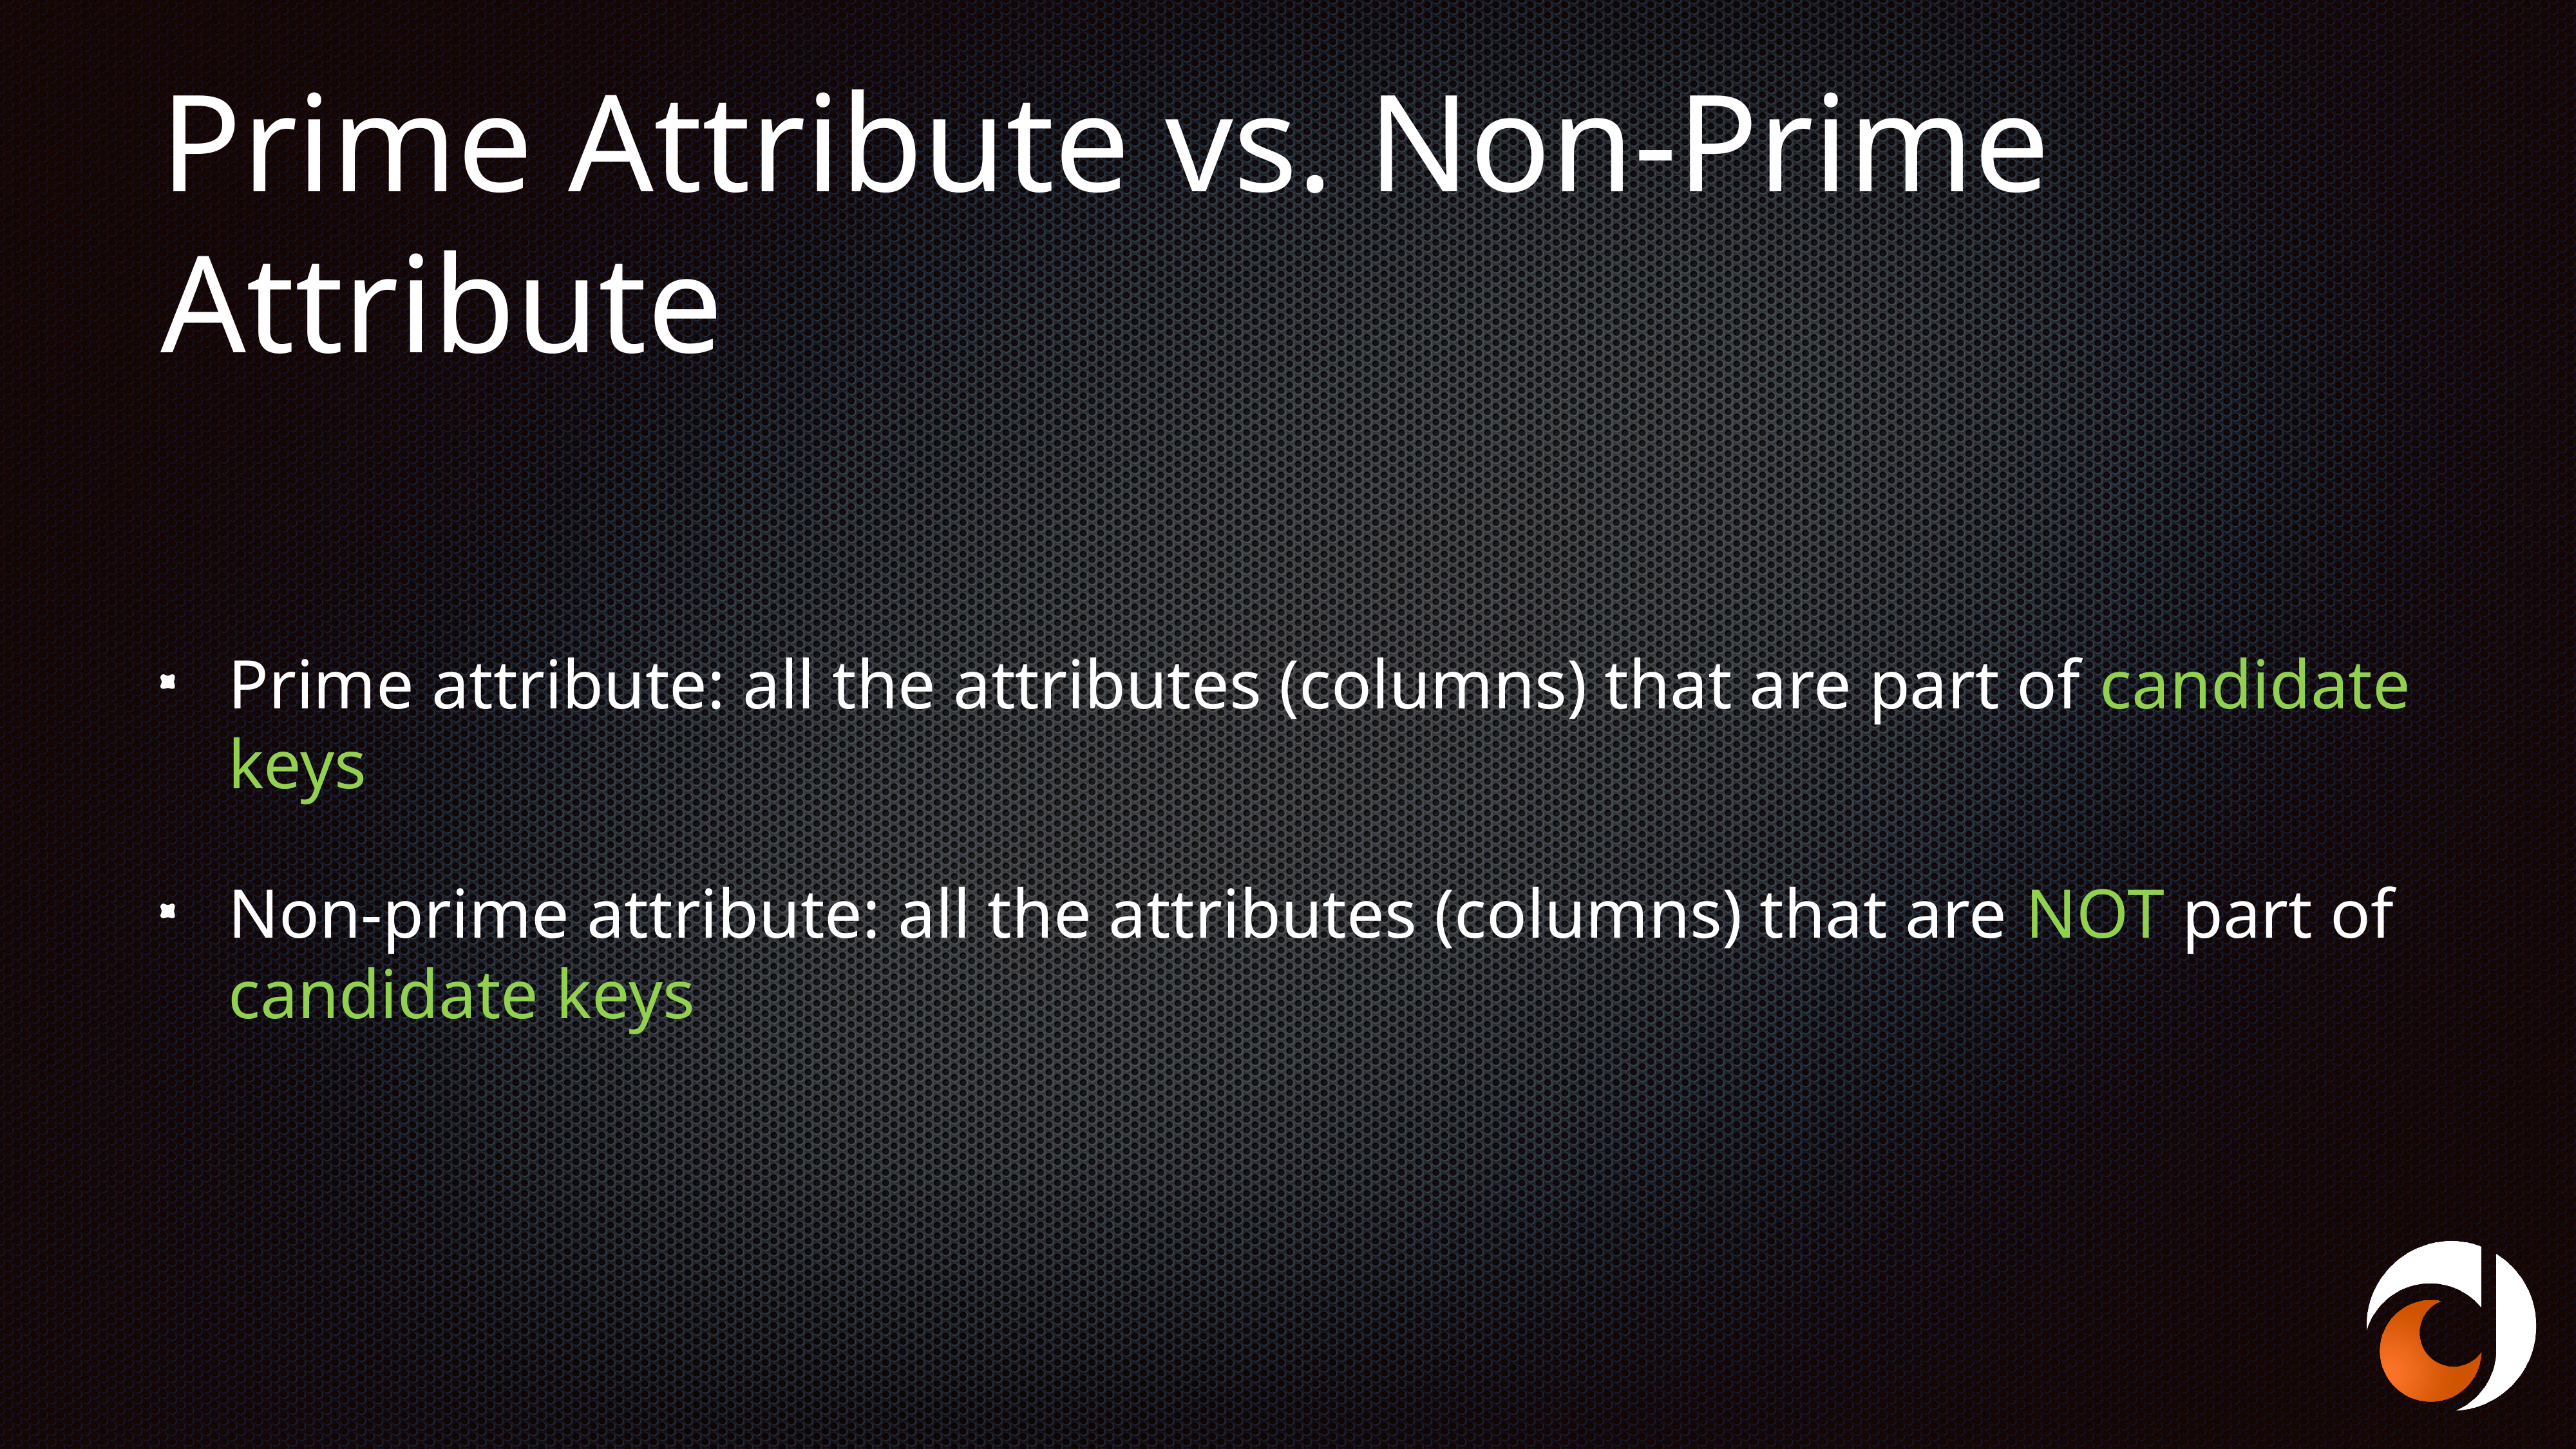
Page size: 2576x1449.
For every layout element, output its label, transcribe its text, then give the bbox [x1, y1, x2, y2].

picture [0, 0, 2576, 1449]
title Prime Attribute vs. Non-Prime Attribute [155, 37, 2421, 401]
list Prime attribute: all the attributes (columns) that are part of candidate keys Non-prime attribute: all the attributes (columns) that are NOT part of candidate keys [155, 412, 2421, 1262]
